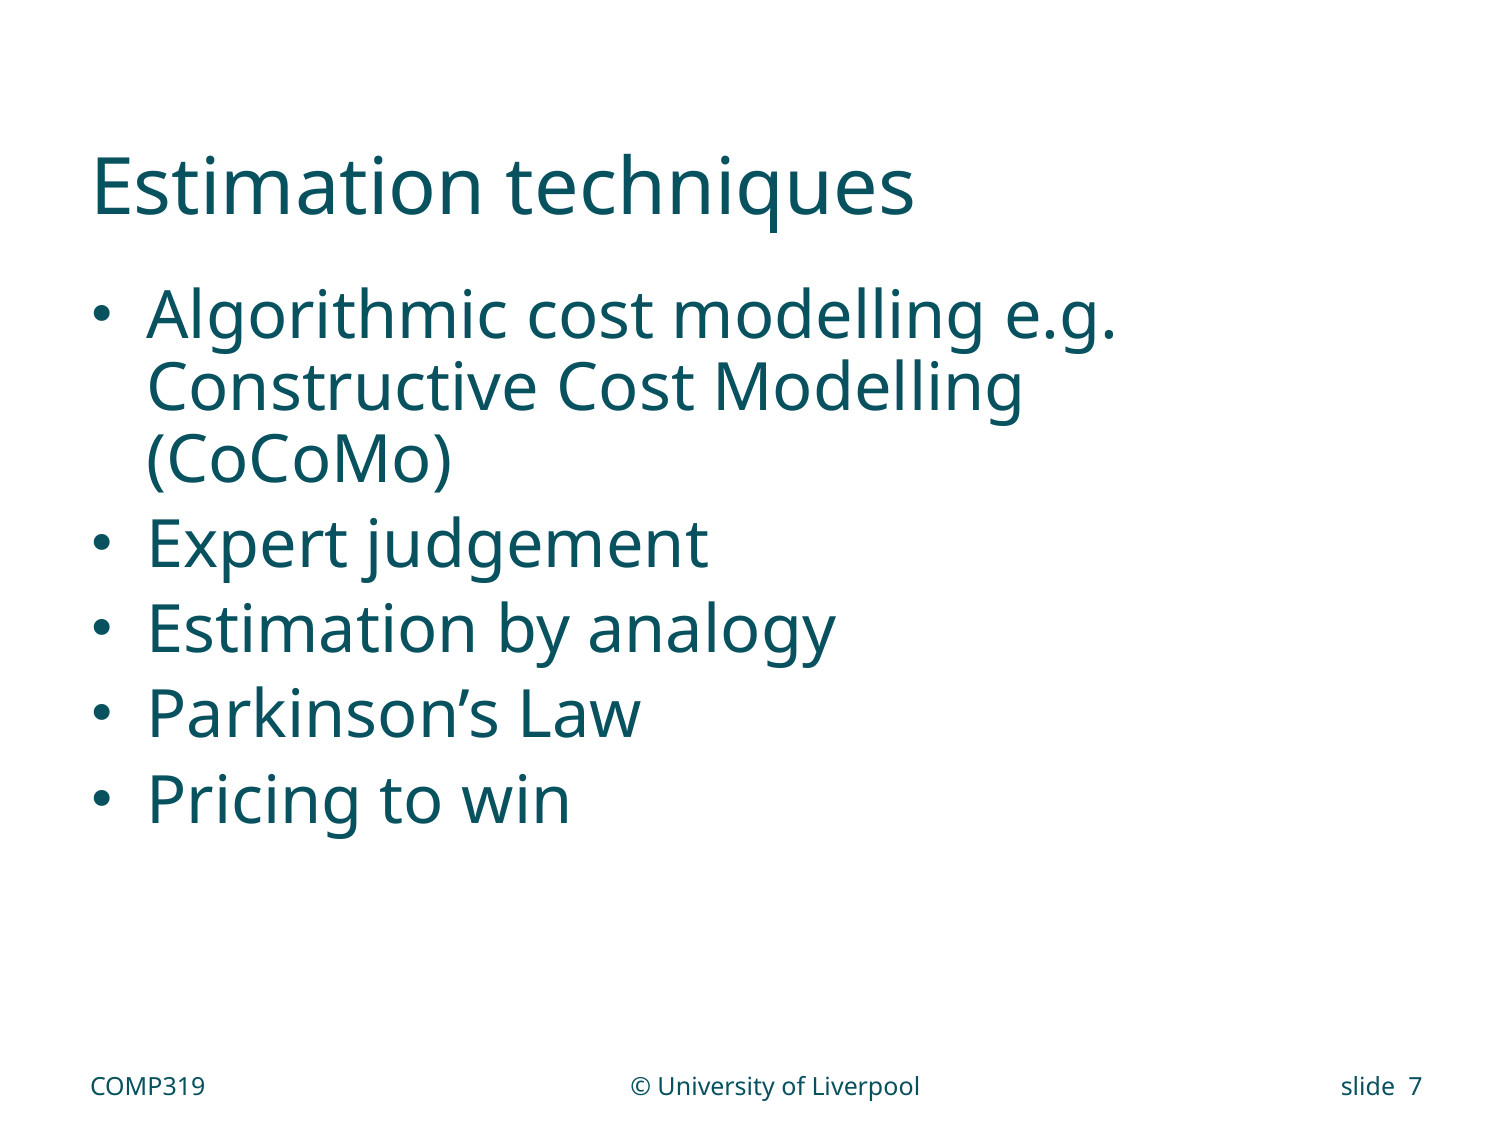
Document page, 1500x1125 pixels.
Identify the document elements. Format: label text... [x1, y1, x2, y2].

slide_number © University of Liverpool [600, 1062, 951, 1125]
footer COMP319 [74, 1062, 575, 1125]
list Algorithmic cost modelling e.g. Constructive Cost Modelling (CoCoMo) Expert judgement Estimation by analogy Parkinson’s Law Pricing to win [75, 273, 1363, 1024]
title Estimation techniques [75, 128, 1425, 237]
slide_number slide 7 [1212, 1062, 1438, 1113]
